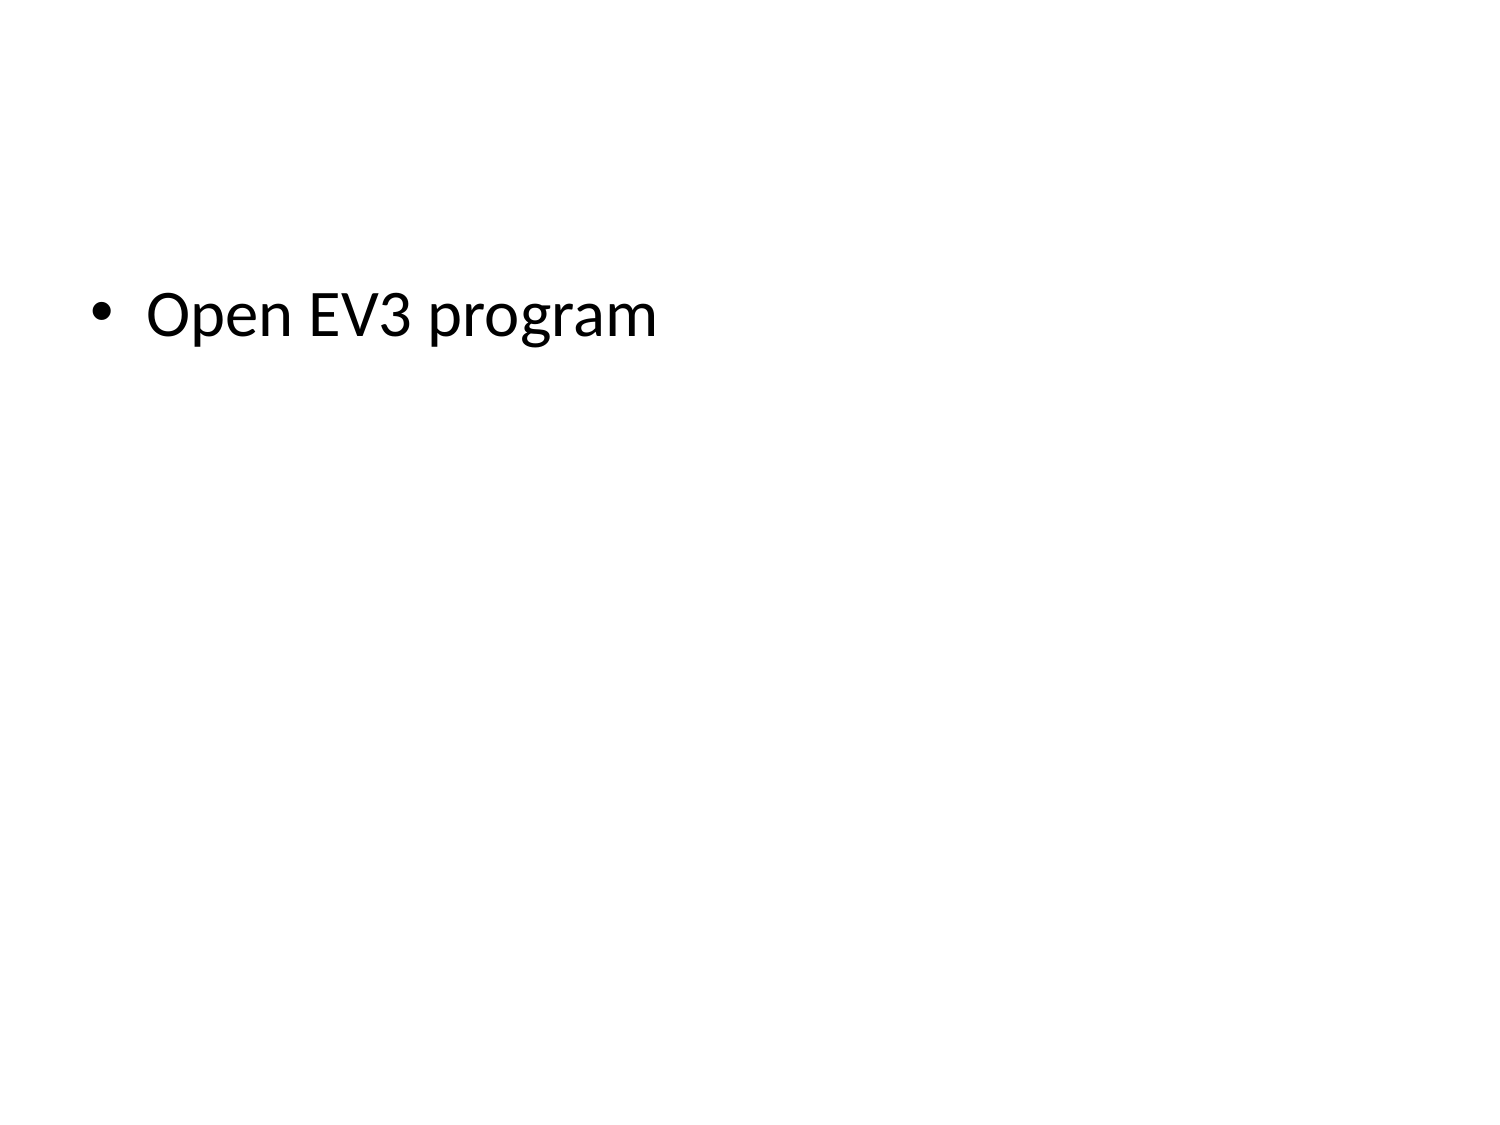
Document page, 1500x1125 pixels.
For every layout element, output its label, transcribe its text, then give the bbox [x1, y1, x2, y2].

list Open EV3 program [75, 262, 1425, 1005]
